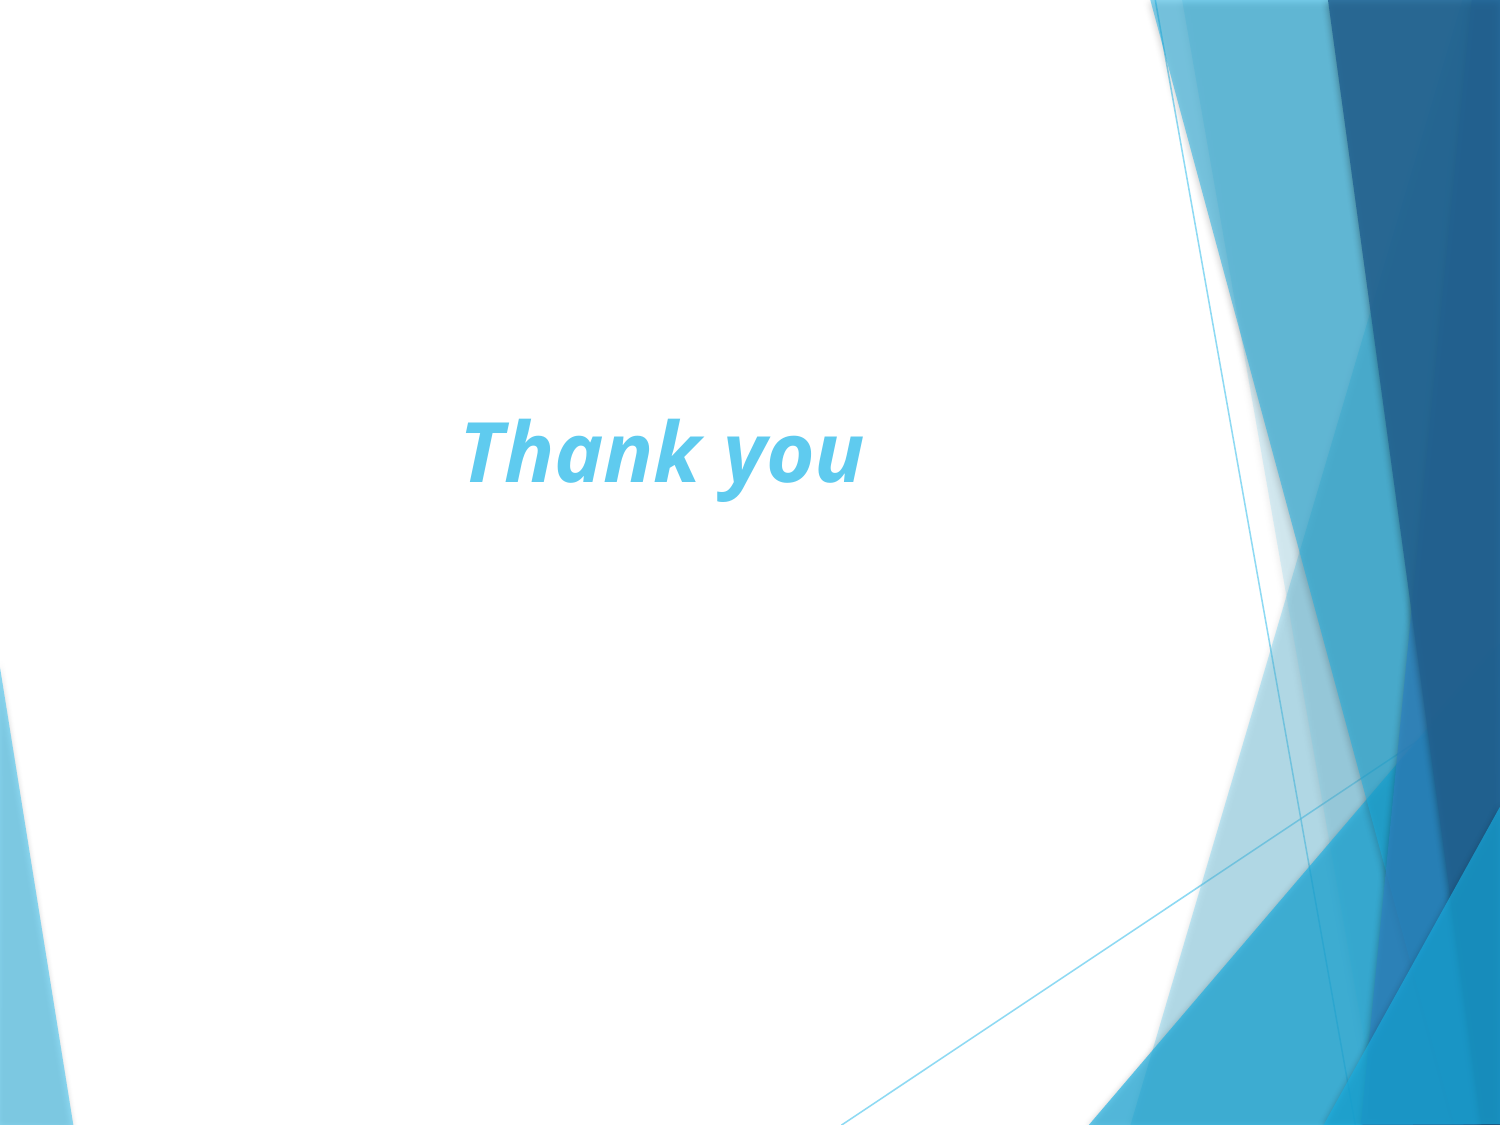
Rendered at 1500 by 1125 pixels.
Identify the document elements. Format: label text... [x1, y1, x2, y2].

title Thank you [444, 391, 1100, 696]
